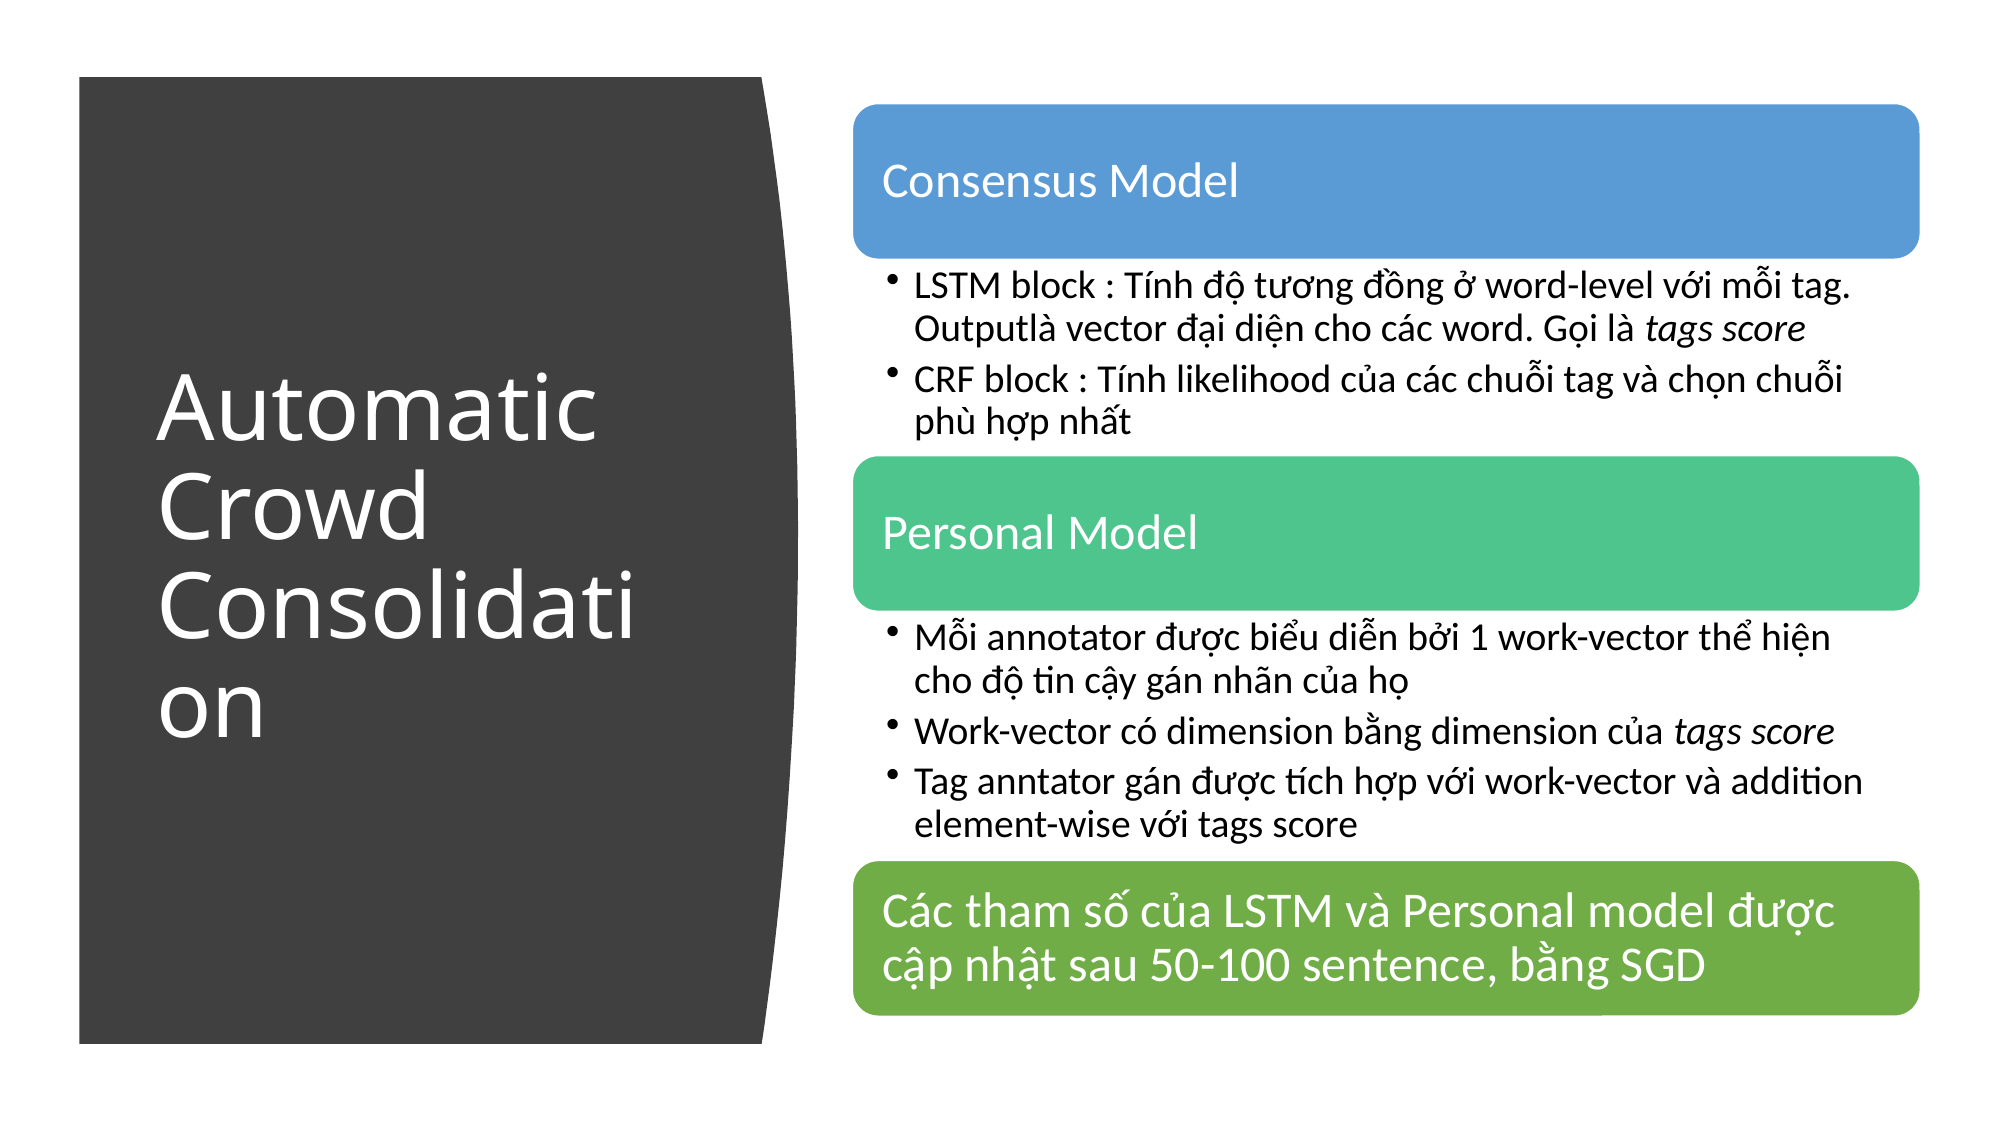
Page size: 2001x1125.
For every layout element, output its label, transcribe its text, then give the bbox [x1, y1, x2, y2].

text_box [78, 76, 800, 1045]
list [852, 77, 1921, 1043]
title Automatic Crowd Consolidation [141, 166, 702, 953]
